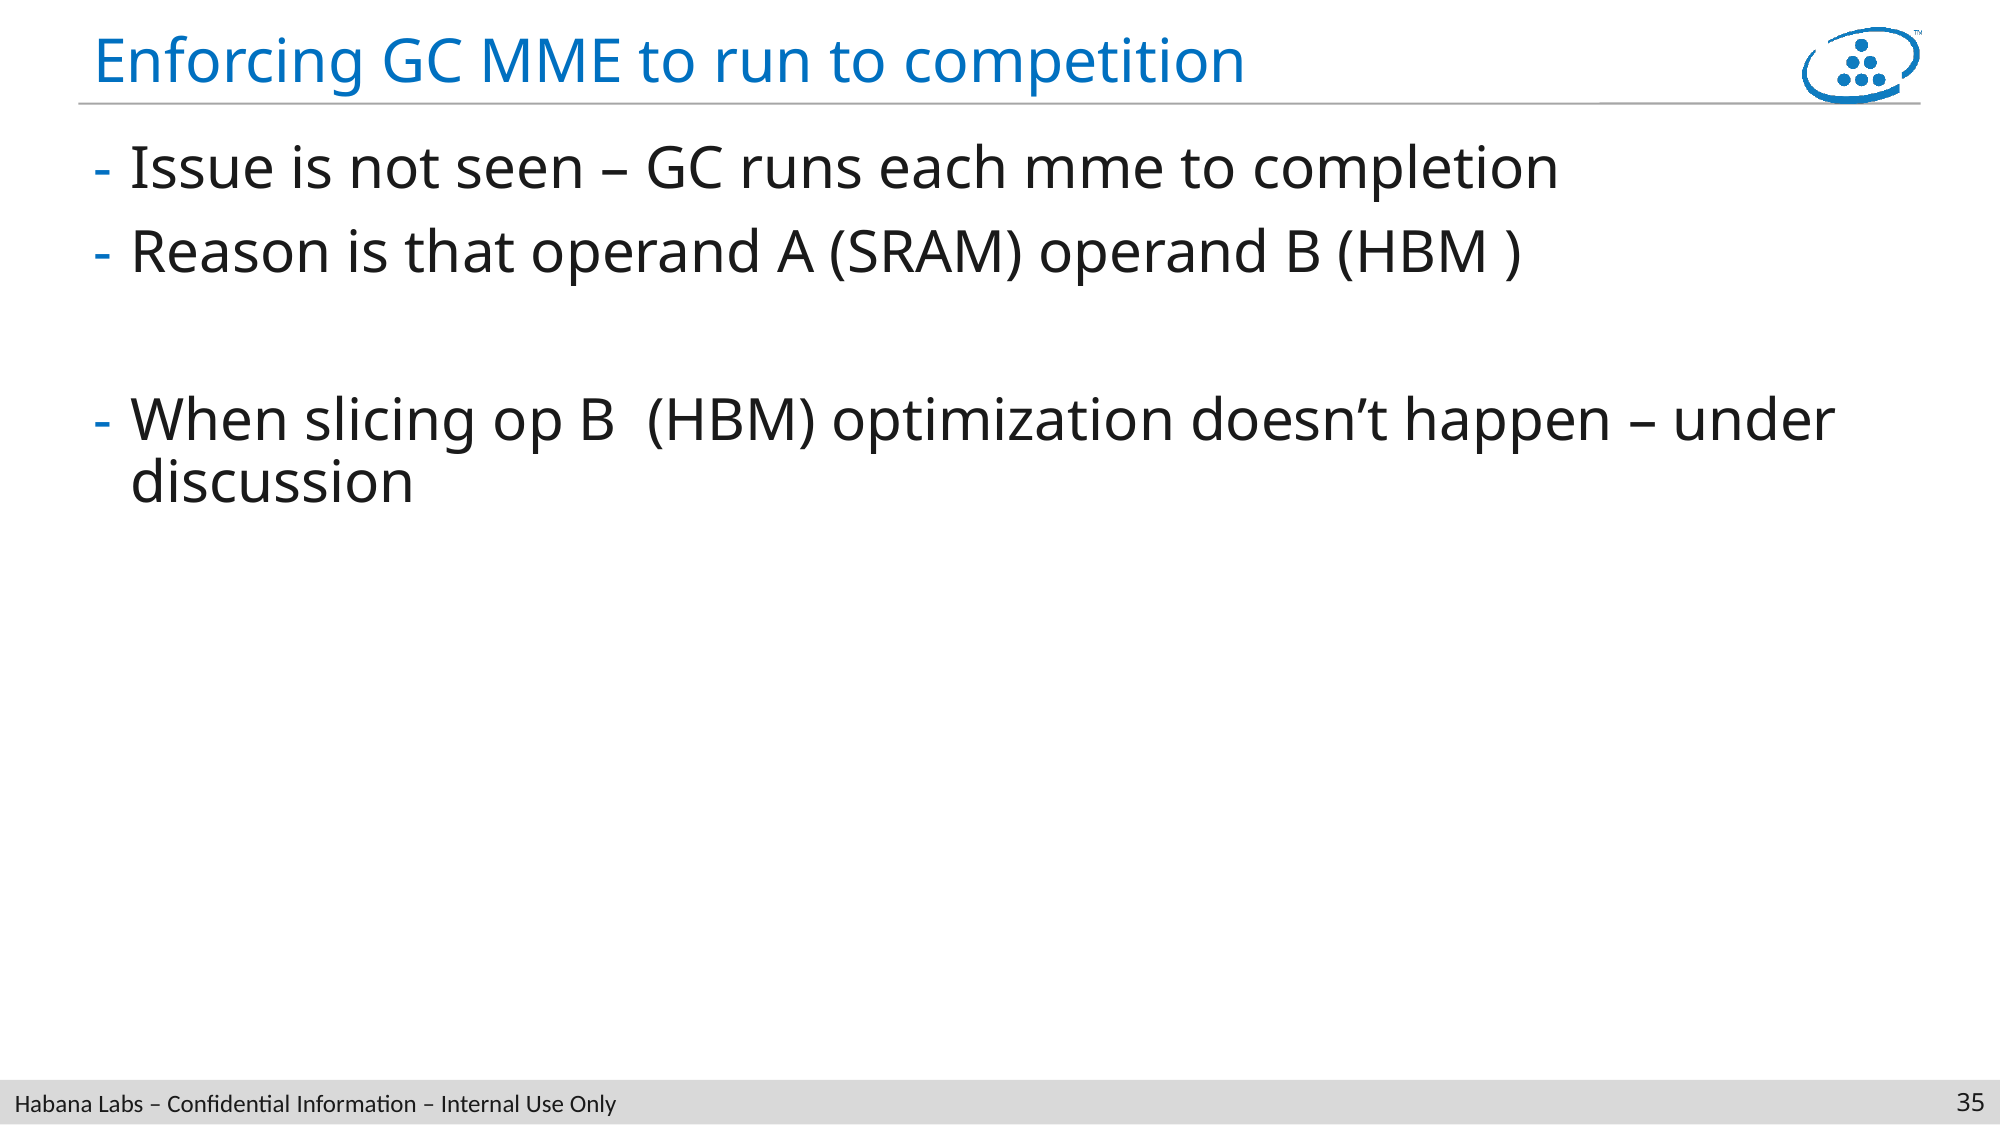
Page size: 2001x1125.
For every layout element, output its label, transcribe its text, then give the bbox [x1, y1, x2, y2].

title Enforcing GC MME to run to competition [78, 22, 1921, 104]
list Issue is not seen – GC runs each mme to completion Reason is that operand A (SRAM) operand B (HBM ) When slicing op B (HBM) optimization doesn’t happen – under discussion [78, 130, 1921, 1046]
